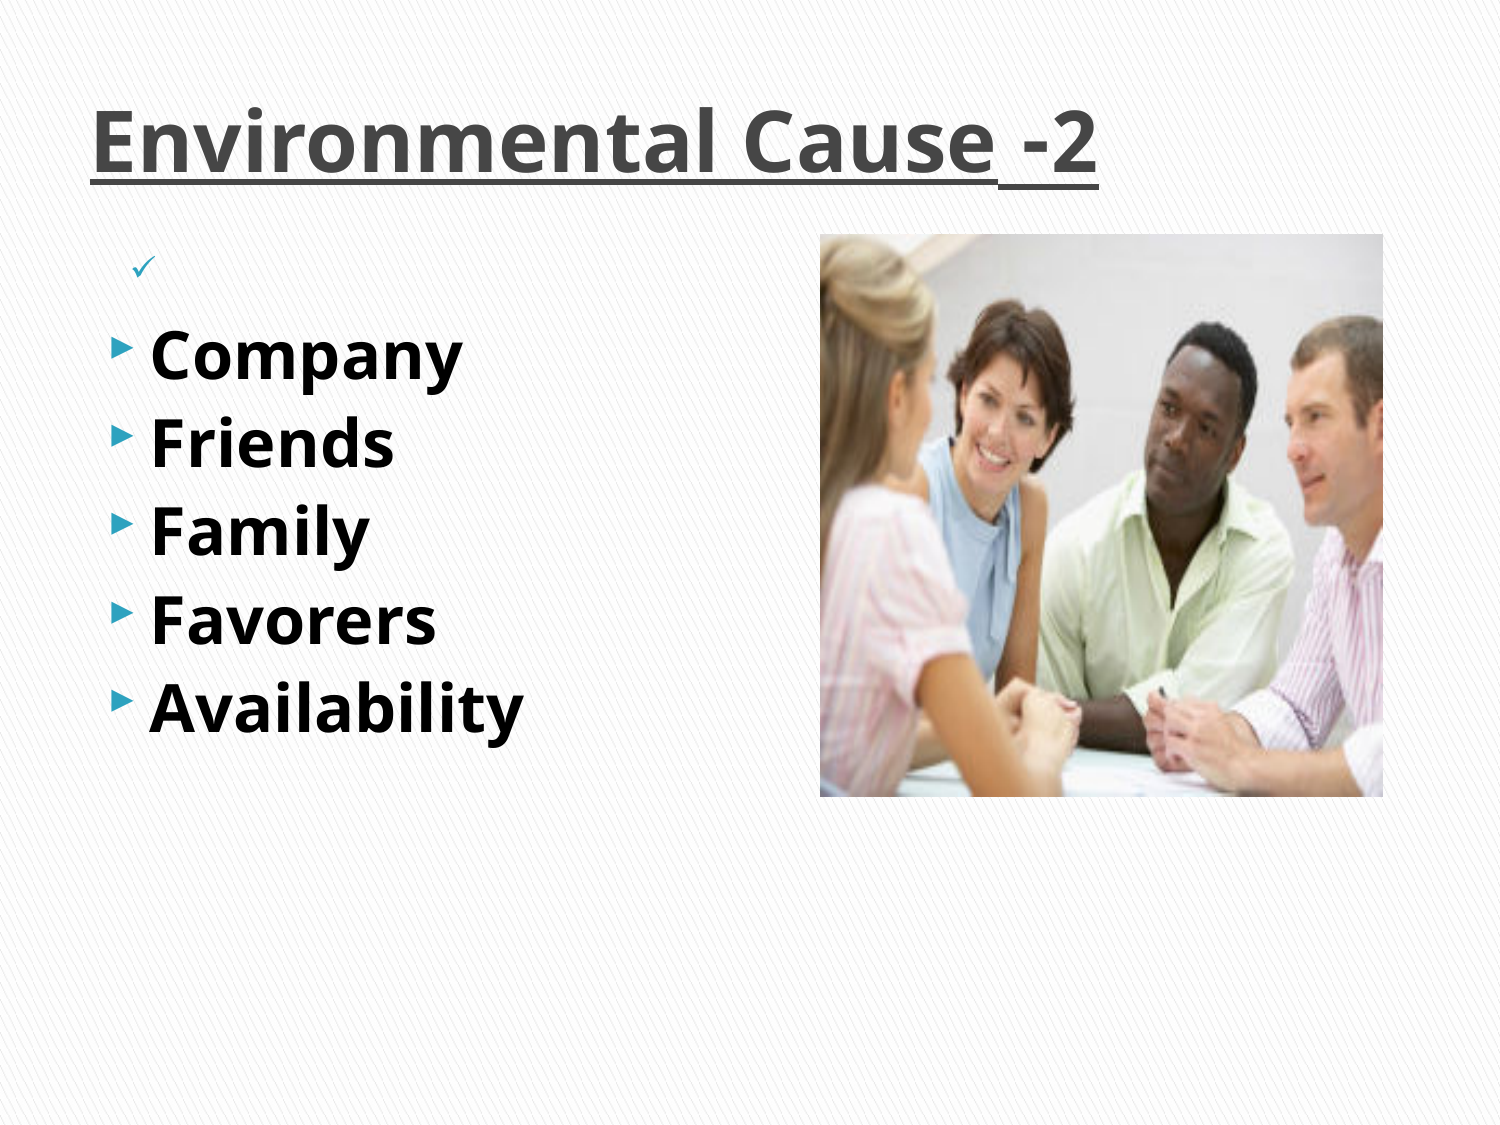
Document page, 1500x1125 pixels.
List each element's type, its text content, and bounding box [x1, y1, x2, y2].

title 2- Environmental Cause [75, 44, 1425, 233]
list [820, 234, 1384, 798]
list Company Friends Family Favorers Availability [75, 236, 738, 884]
